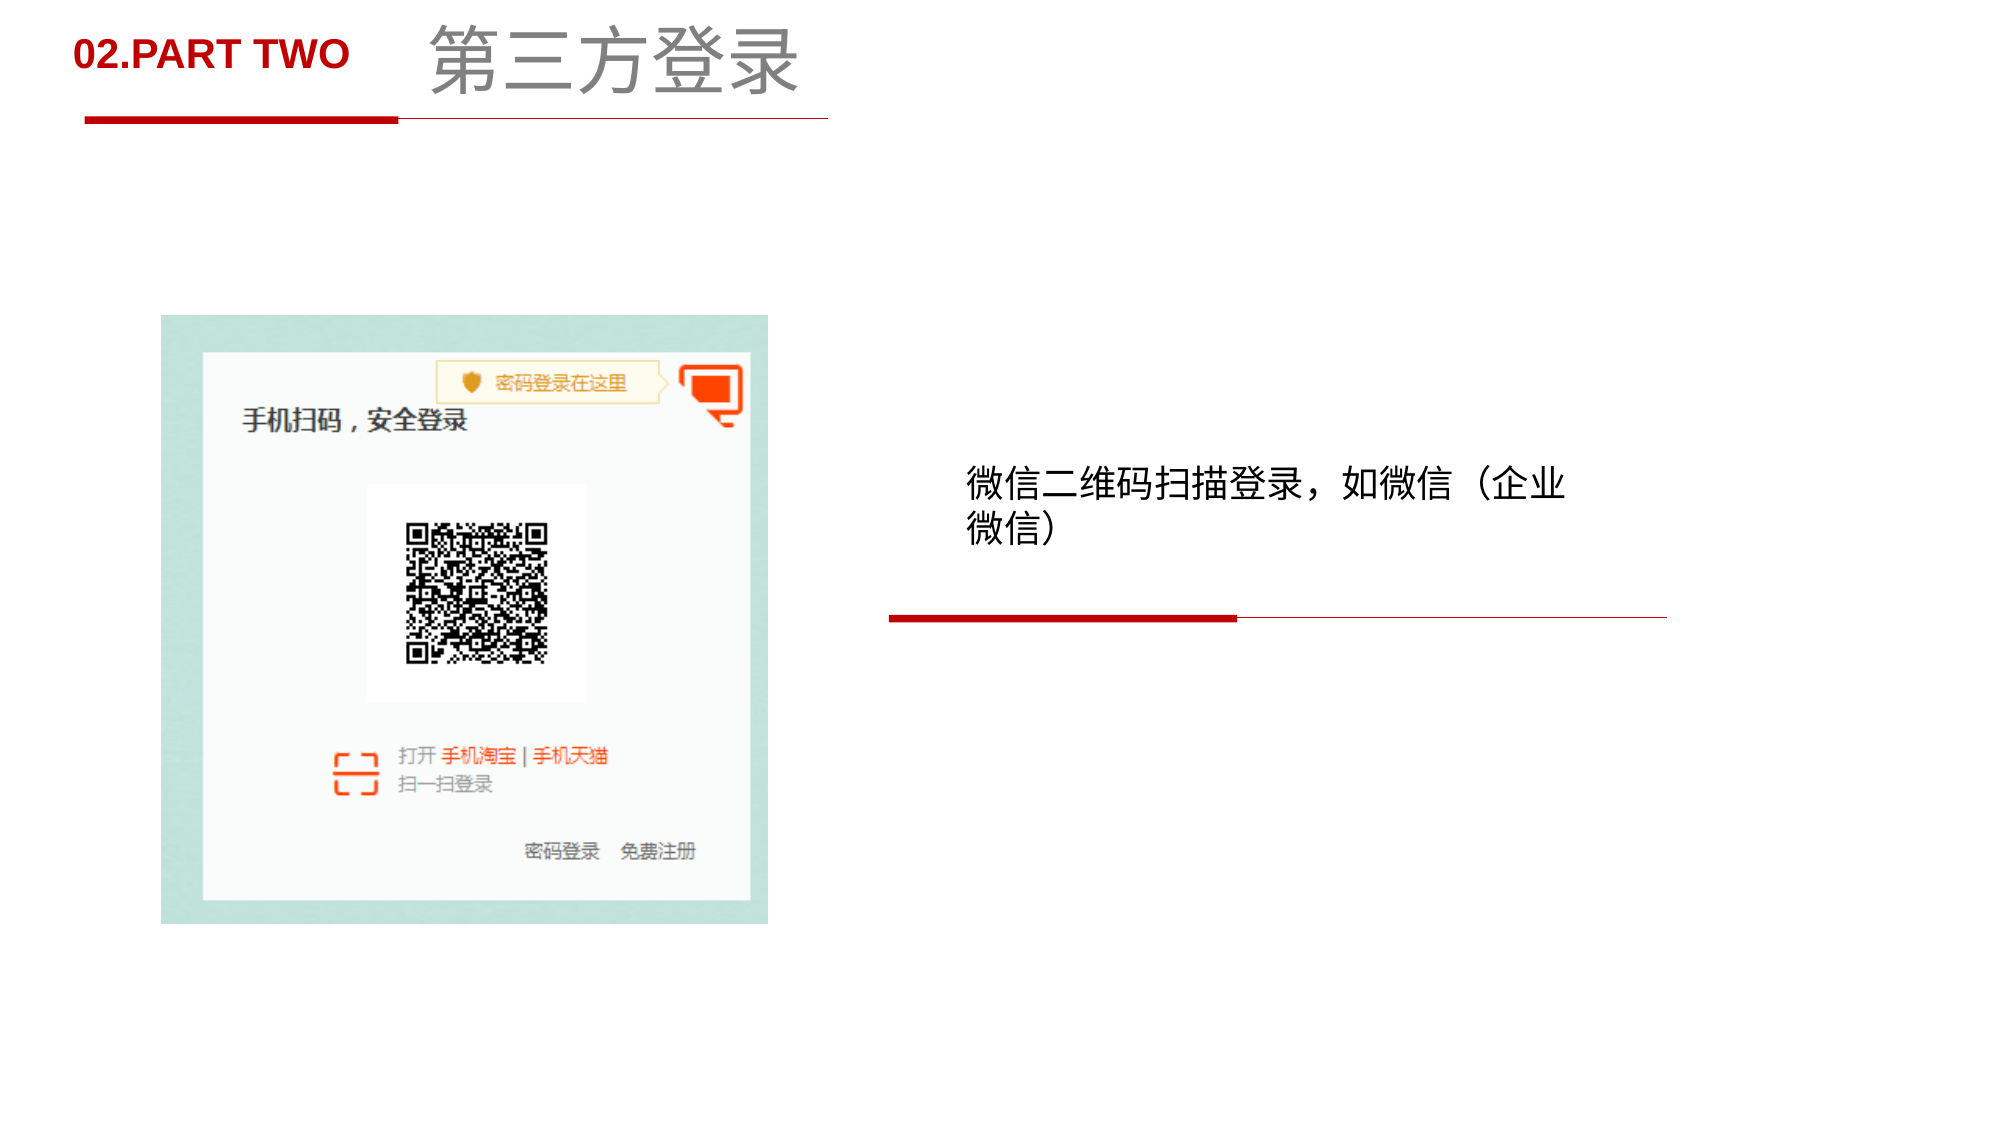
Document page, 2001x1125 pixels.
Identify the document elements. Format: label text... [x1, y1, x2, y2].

picture [161, 315, 768, 924]
text_box 微信二维码扫描登录，如微信（企业微信） [951, 452, 1610, 558]
text_box [83, 115, 399, 125]
title 第三方登录 [411, 15, 842, 113]
list 02.PART TWO [25, 24, 399, 113]
